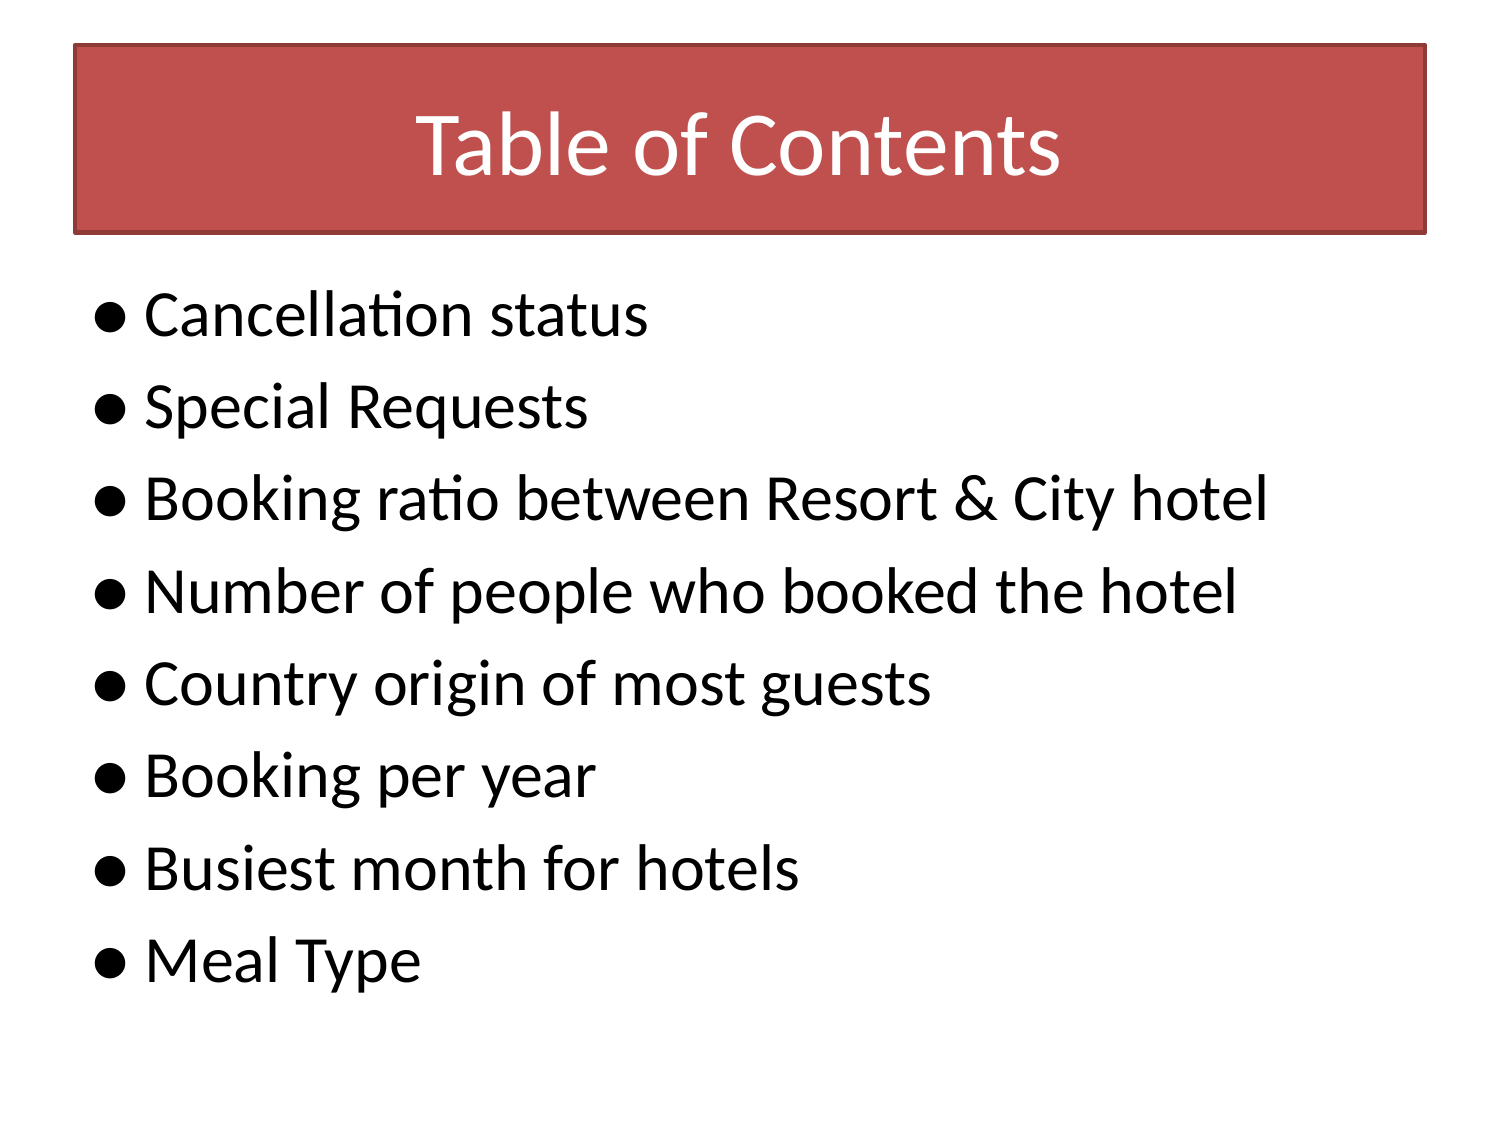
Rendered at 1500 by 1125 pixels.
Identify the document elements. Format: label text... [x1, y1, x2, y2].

title Table of Contents [73, 43, 1427, 235]
list ● Cancellation status ● Special Requests ● Booking ratio between Resort & City hotel ● Number of people who booked the hotel ● Country origin of most guests ● Booking per year ● Busiest month for hotels ● Meal Type [75, 262, 1425, 1005]
